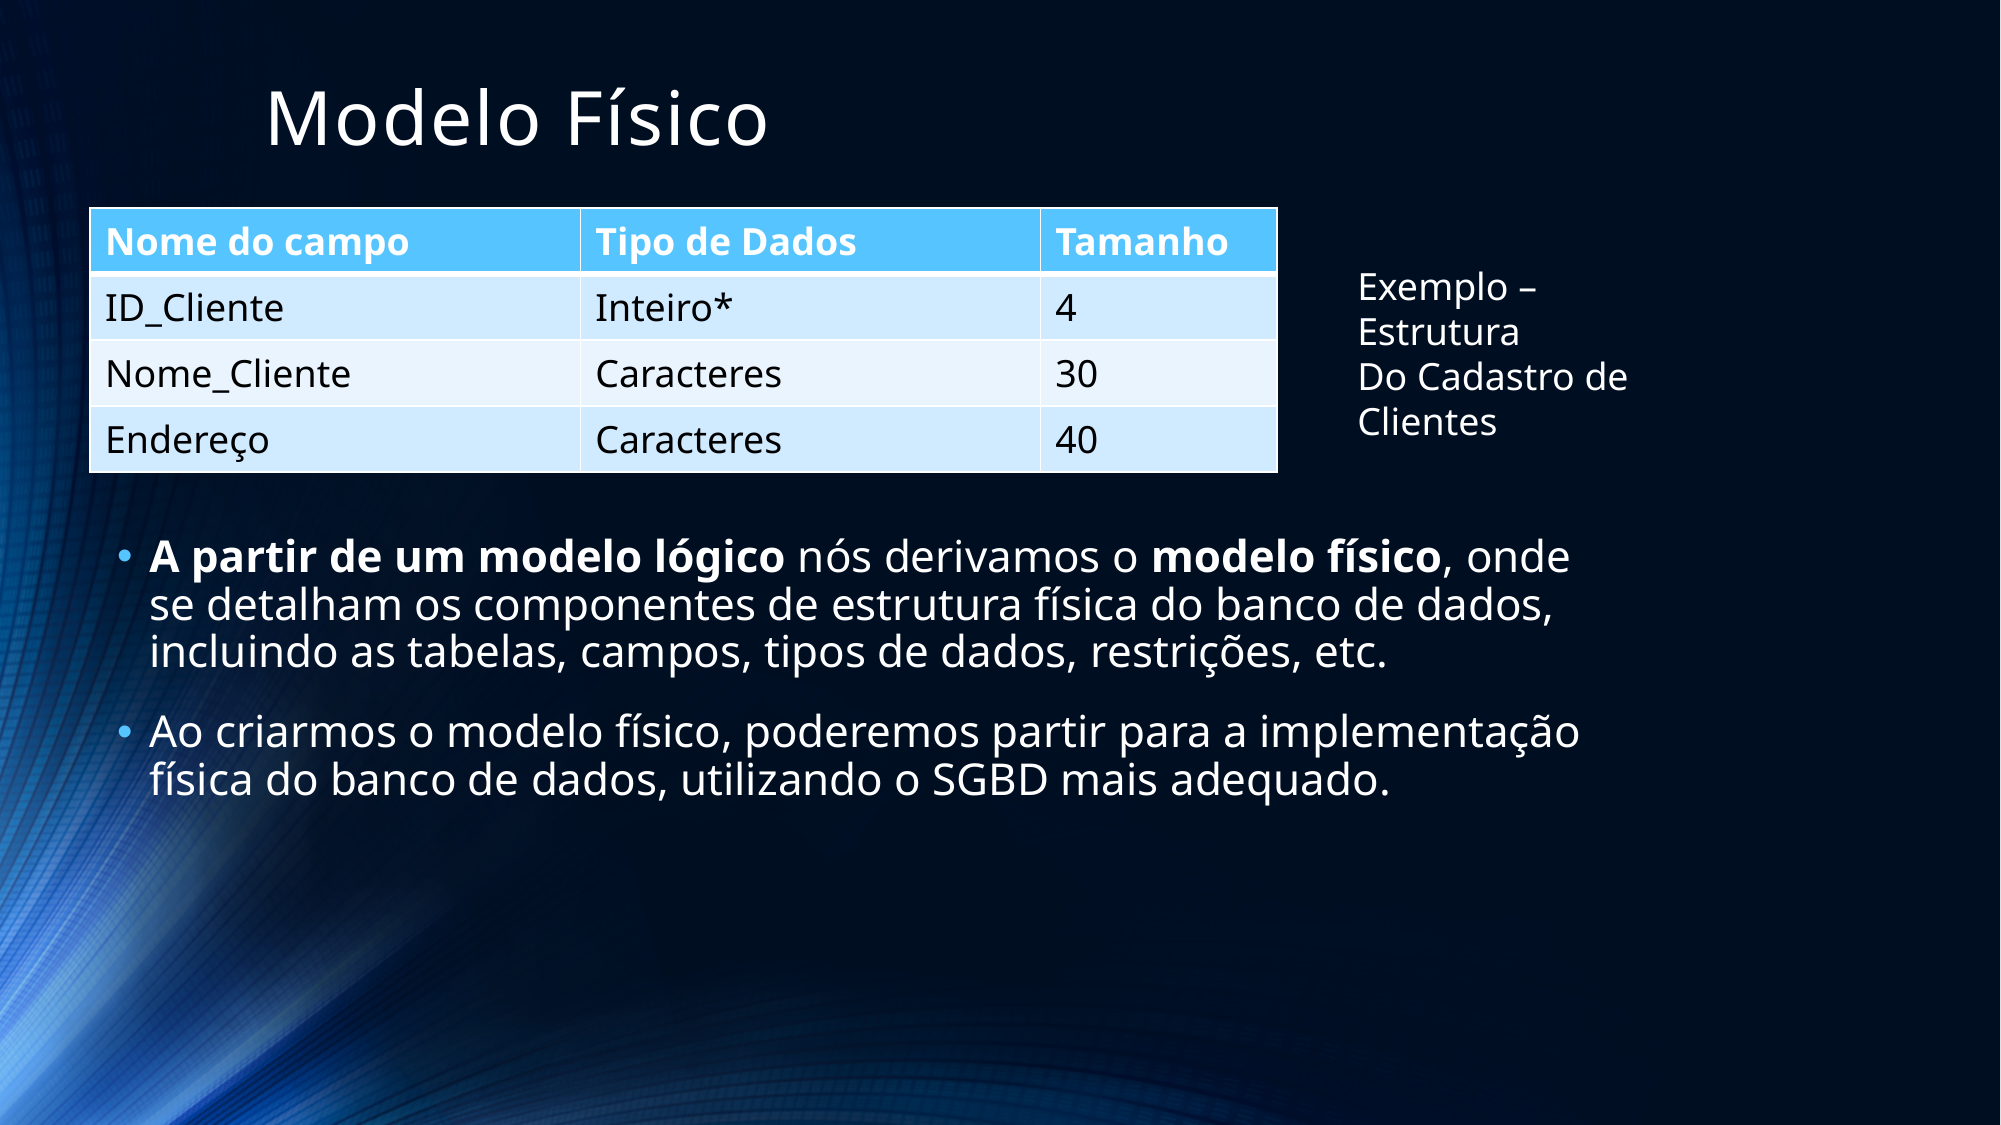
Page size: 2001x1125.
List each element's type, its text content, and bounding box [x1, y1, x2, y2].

text_box A partir de um modelo lógico nós derivamos o modelo físico, onde se detalham os componentes de estrutura física do banco de dados, incluindo as tabelas, campos, tipos de dados, restrições, etc. Ao criarmos o modelo físico, poderemos partir para a implementação física do banco de dados, utilizando o SGBD mais adequado. [101, 527, 1601, 870]
text_box Exemplo – Estrutura Do Cadastro de Clientes [1342, 255, 1703, 450]
table_header Tamanho [1041, 209, 1276, 271]
table_cell ID_Cliente [91, 277, 580, 339]
table_cell Caracteres [581, 341, 1040, 405]
table_cell Caracteres [581, 407, 1040, 471]
table_cell Endereço [91, 407, 580, 471]
table_cell 4 [1041, 277, 1276, 339]
table_header Tipo de Dados [581, 209, 1040, 271]
table_cell 30 [1041, 341, 1276, 405]
table_header Nome do campo [91, 209, 580, 271]
table_cell Inteiro* [581, 277, 1040, 339]
picture [0, 0, 2001, 1125]
table_cell 40 [1041, 407, 1276, 471]
title Modelo Físico [249, 54, 1751, 170]
table_cell Nome_Cliente [91, 341, 580, 405]
